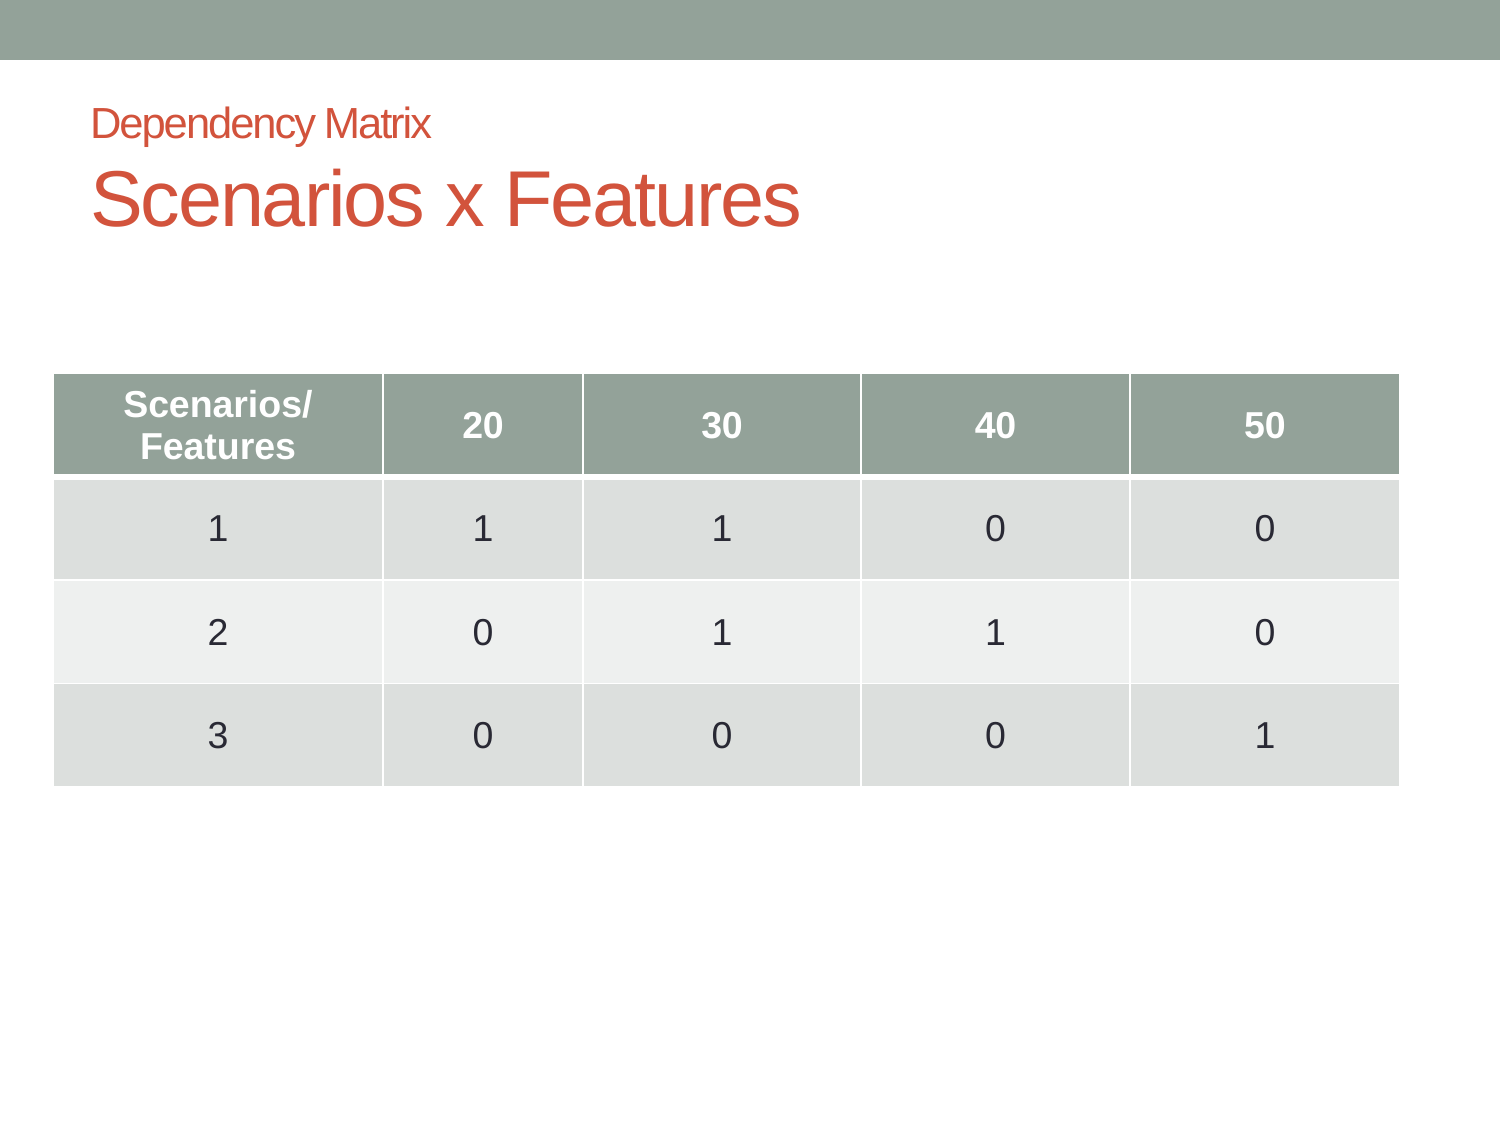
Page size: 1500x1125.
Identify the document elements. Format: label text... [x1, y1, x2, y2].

table_cell 0 [584, 684, 860, 786]
table_cell 1 [584, 581, 860, 683]
table_cell 1 [54, 480, 382, 579]
table_cell 2 [54, 581, 382, 683]
table_cell 1 [384, 480, 582, 579]
table_cell 0 [862, 684, 1129, 786]
table_cell 0 [1131, 581, 1399, 683]
table_header 50 [1131, 374, 1399, 474]
table_cell 3 [54, 684, 382, 786]
table_cell 0 [384, 581, 582, 683]
table_header 20 [384, 374, 582, 474]
table_cell 0 [384, 684, 582, 786]
table_header 30 [584, 374, 860, 474]
table_header 40 [862, 374, 1129, 474]
table_cell 1 [862, 581, 1129, 683]
table_cell 0 [1131, 480, 1399, 579]
text_box Dependency Matrix Scenarios x Features [74, 87, 1425, 250]
table_cell 1 [1131, 684, 1399, 786]
table_cell 0 [862, 480, 1129, 579]
table_cell 1 [584, 480, 860, 579]
table_header Scenarios/Features [54, 374, 382, 474]
